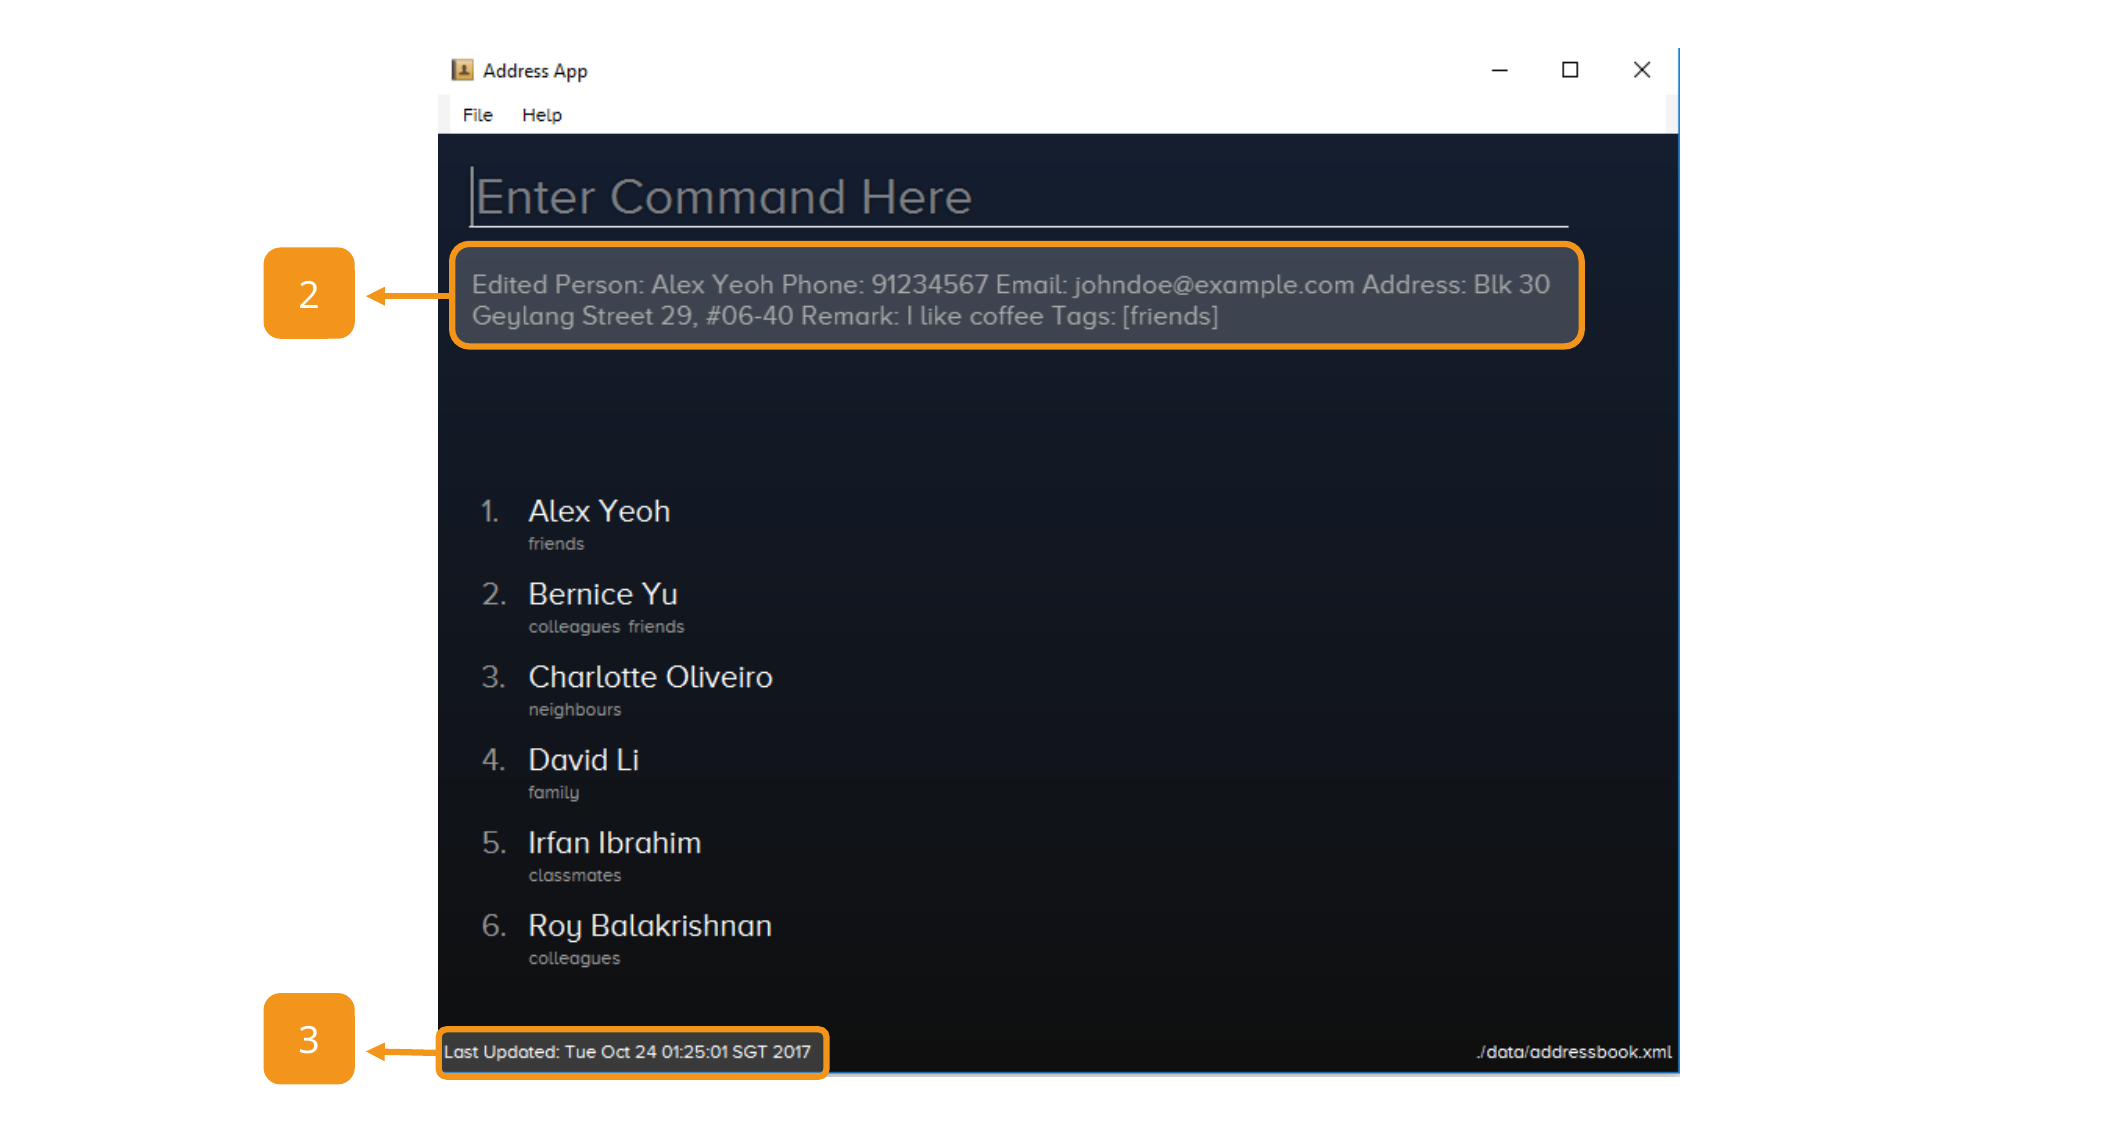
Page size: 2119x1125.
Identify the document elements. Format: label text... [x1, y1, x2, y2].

text_box 2 [265, 249, 354, 338]
picture [438, 48, 1680, 1077]
text_box 3 [265, 994, 354, 1083]
